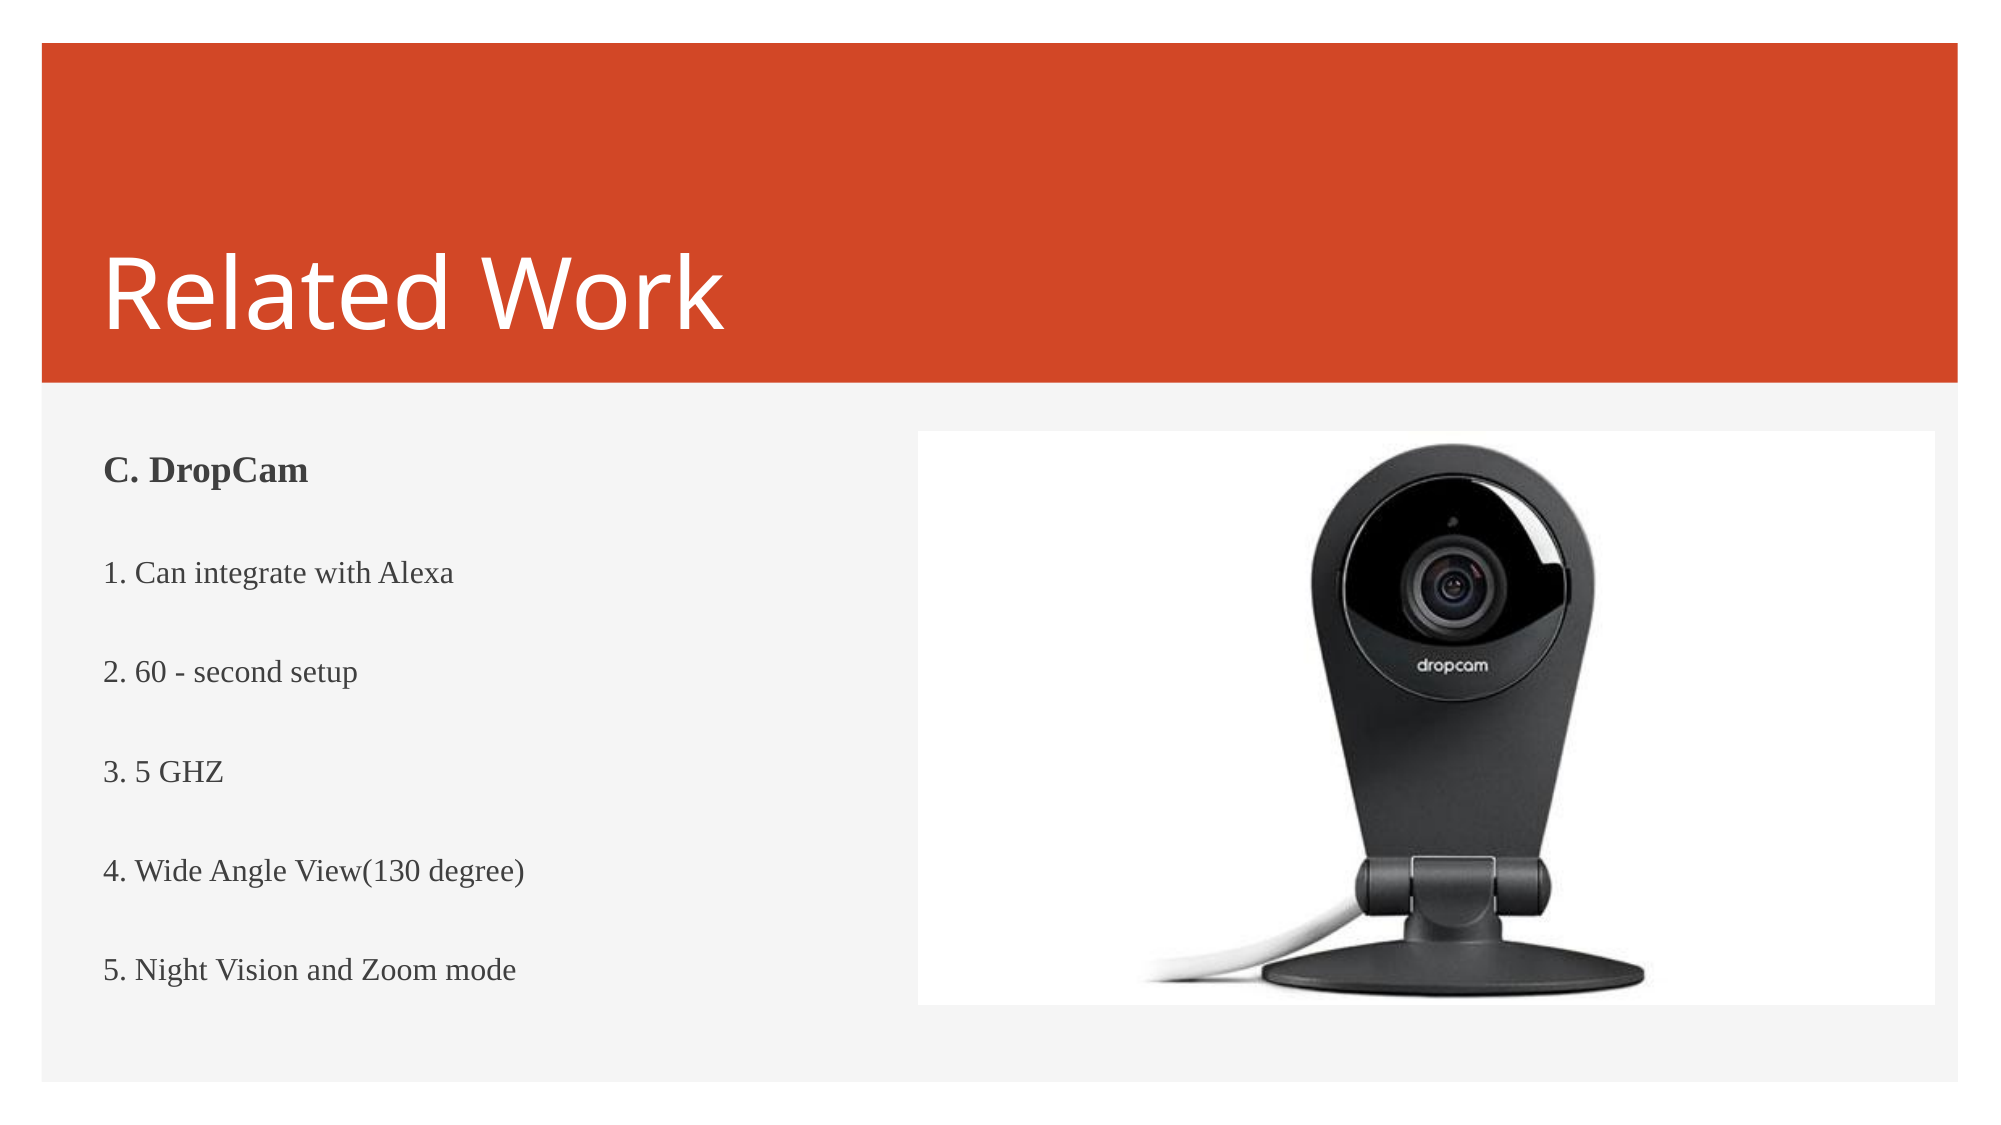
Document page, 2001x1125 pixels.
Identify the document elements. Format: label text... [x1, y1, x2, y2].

text_box C. DropCam 1. Can integrate with Alexa 2. 60 - second setup 3. 5 GHZ 4. Wide Angle View(130 degree) 5. Night Vision and Zoom mode [88, 419, 823, 1072]
text_box Related Work [85, 251, 1213, 357]
picture [917, 431, 1935, 1005]
